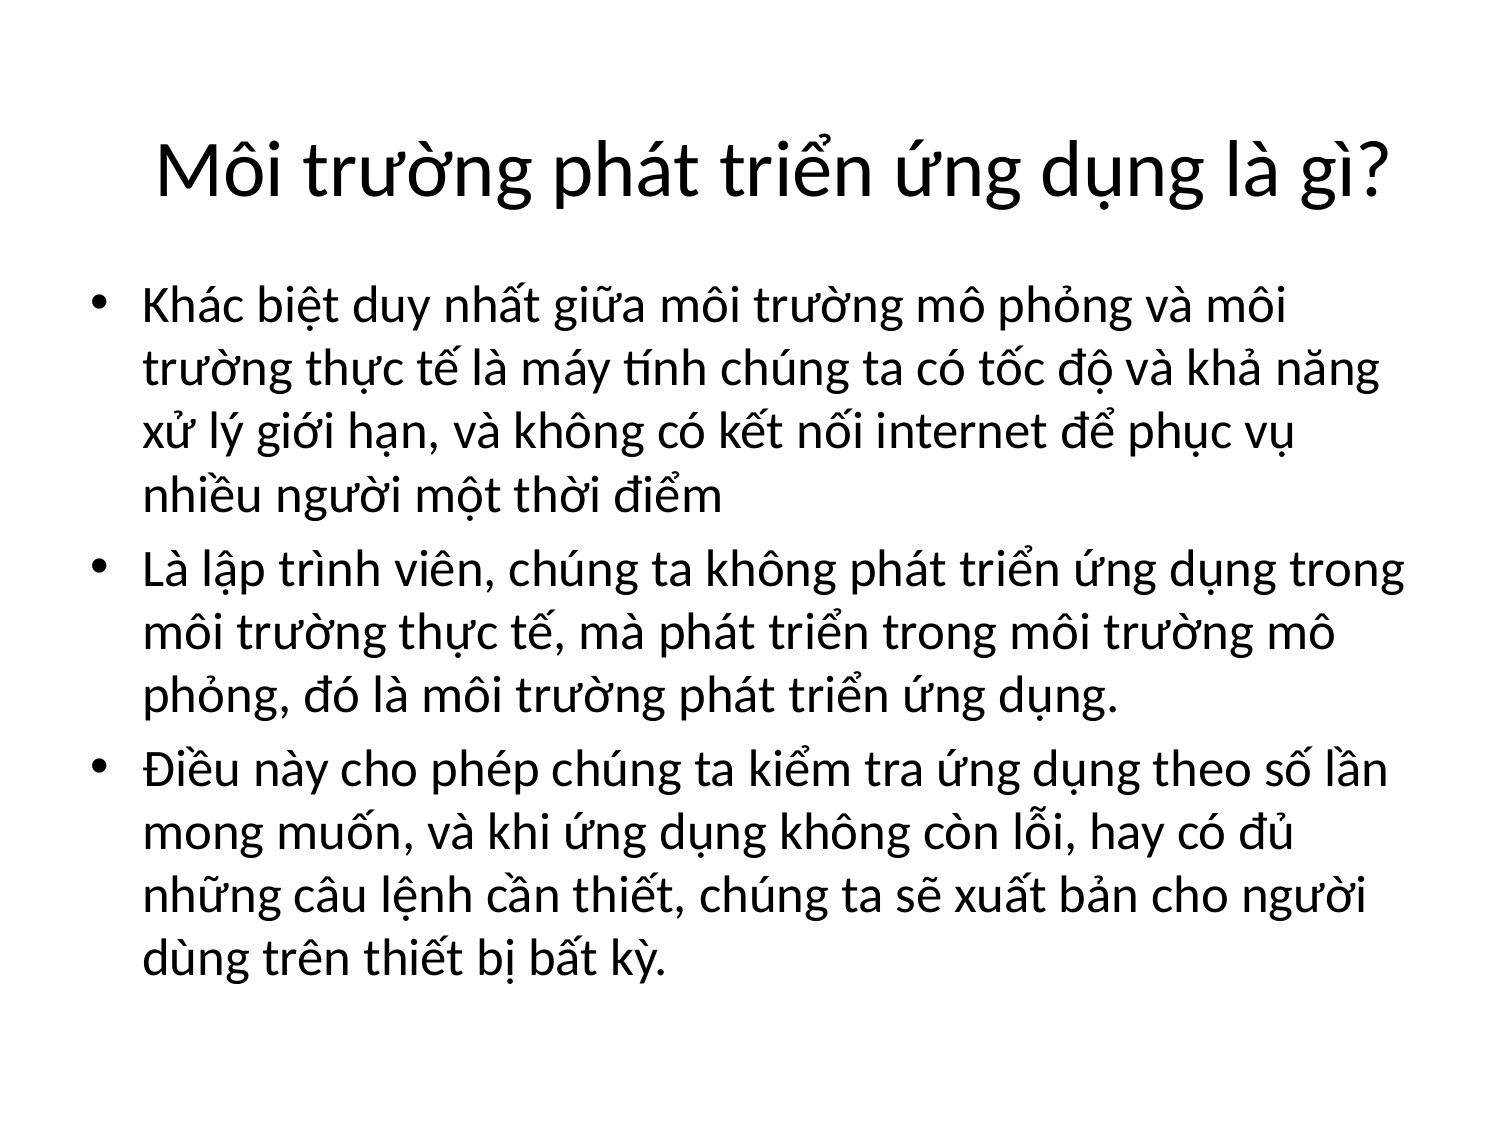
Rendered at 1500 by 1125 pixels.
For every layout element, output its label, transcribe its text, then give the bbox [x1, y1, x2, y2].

list Khác biệt duy nhất giữa môi trường mô phỏng và môi trường thực tế là máy tính chúng ta có tốc độ và khả năng xử lý giới hạn, và không có kết nối internet để phục vụ nhiều người một thời điểm Là lập trình viên, chúng ta không phát triển ứng dụng trong môi trường thực tế, mà phát triển trong môi trường mô phỏng, đó là môi trường phát triển ứng dụng. Điều này cho phép chúng ta kiểm tra ứng dụng theo số lần mong muốn, và khi ứng dụng không còn lỗi, hay có đủ những câu lệnh cần thiết, chúng ta sẽ xuất bản cho người dùng trên thiết bị bất kỳ. [75, 262, 1425, 1005]
text_box Môi trường phát triển ứng dụng là gì? [99, 70, 1450, 258]
